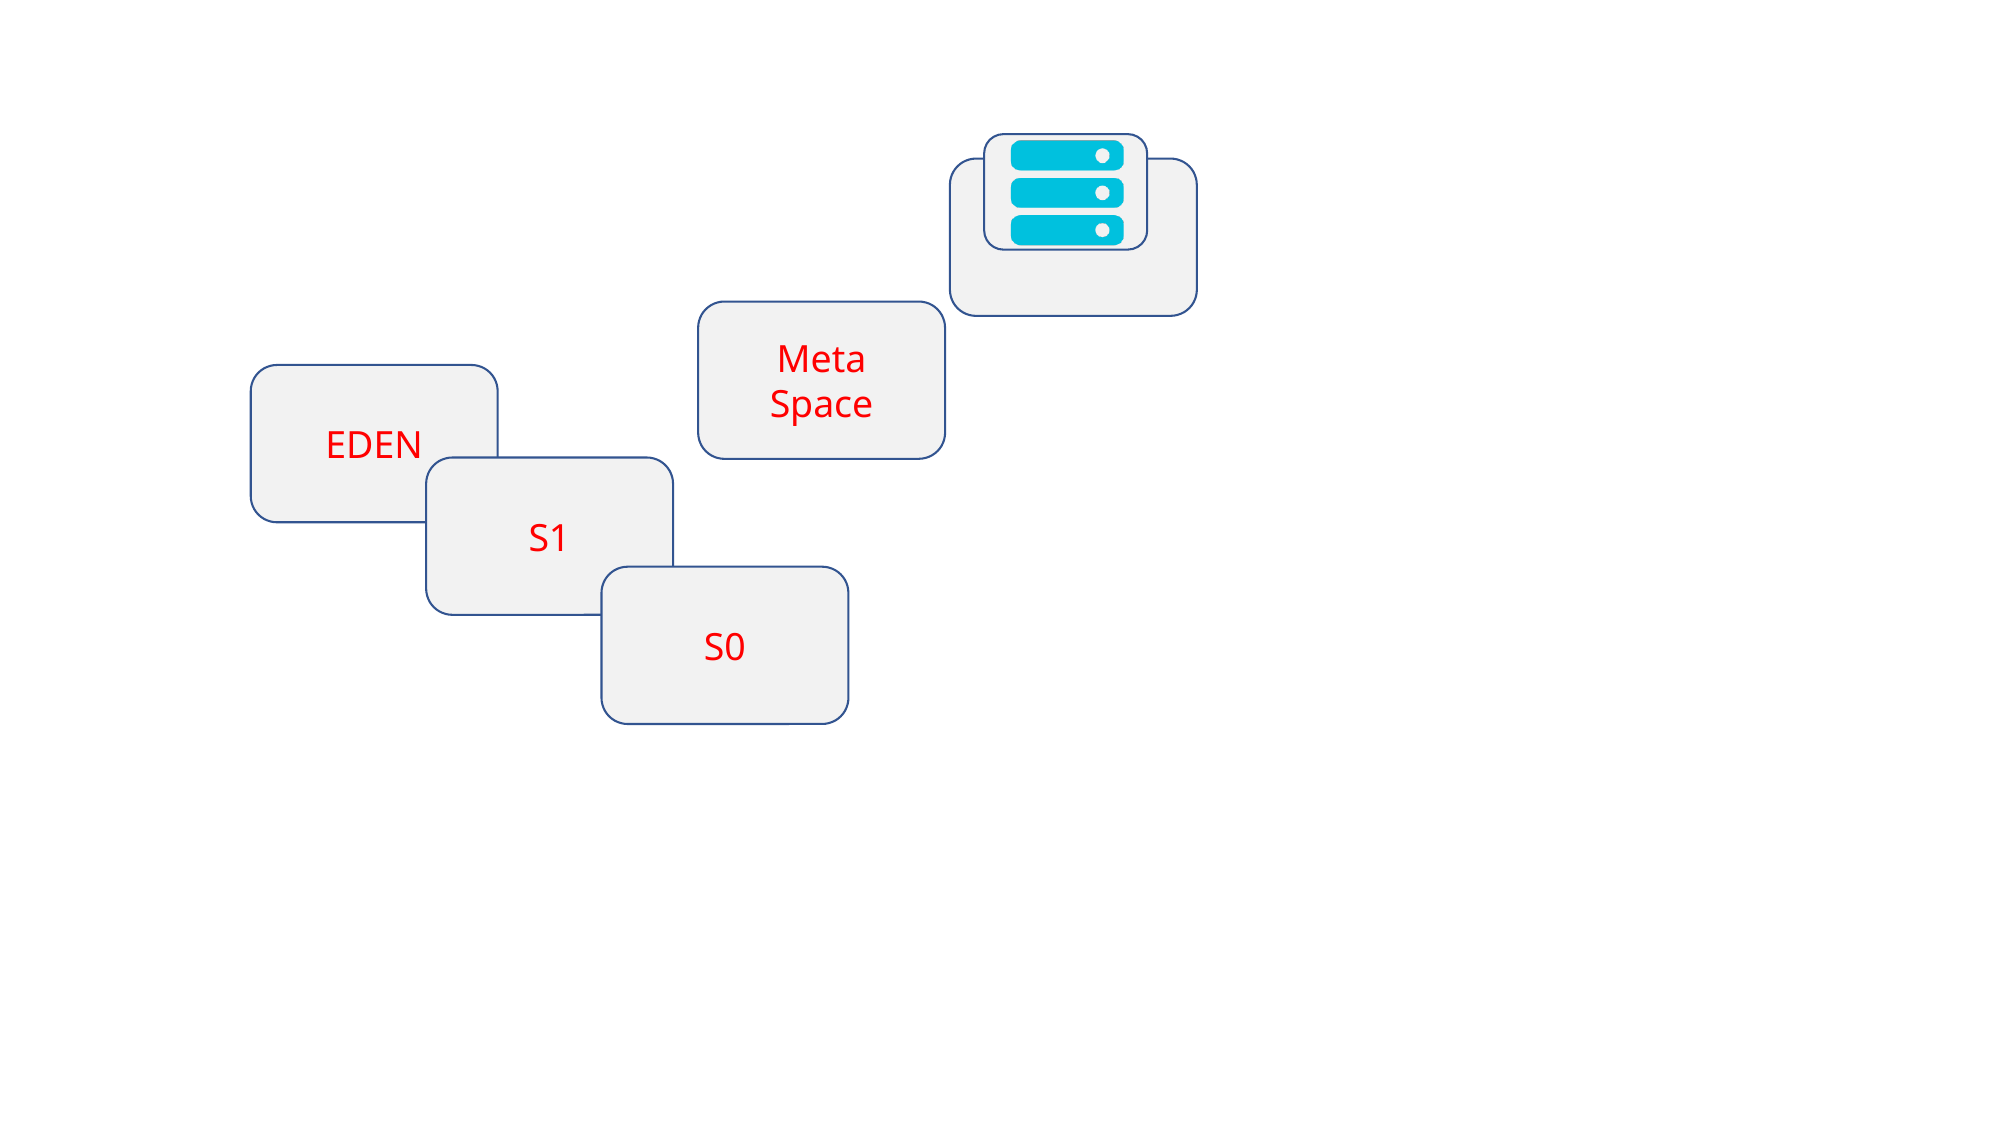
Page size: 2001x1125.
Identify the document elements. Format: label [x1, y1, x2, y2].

text_box [250, 122, 1197, 724]
